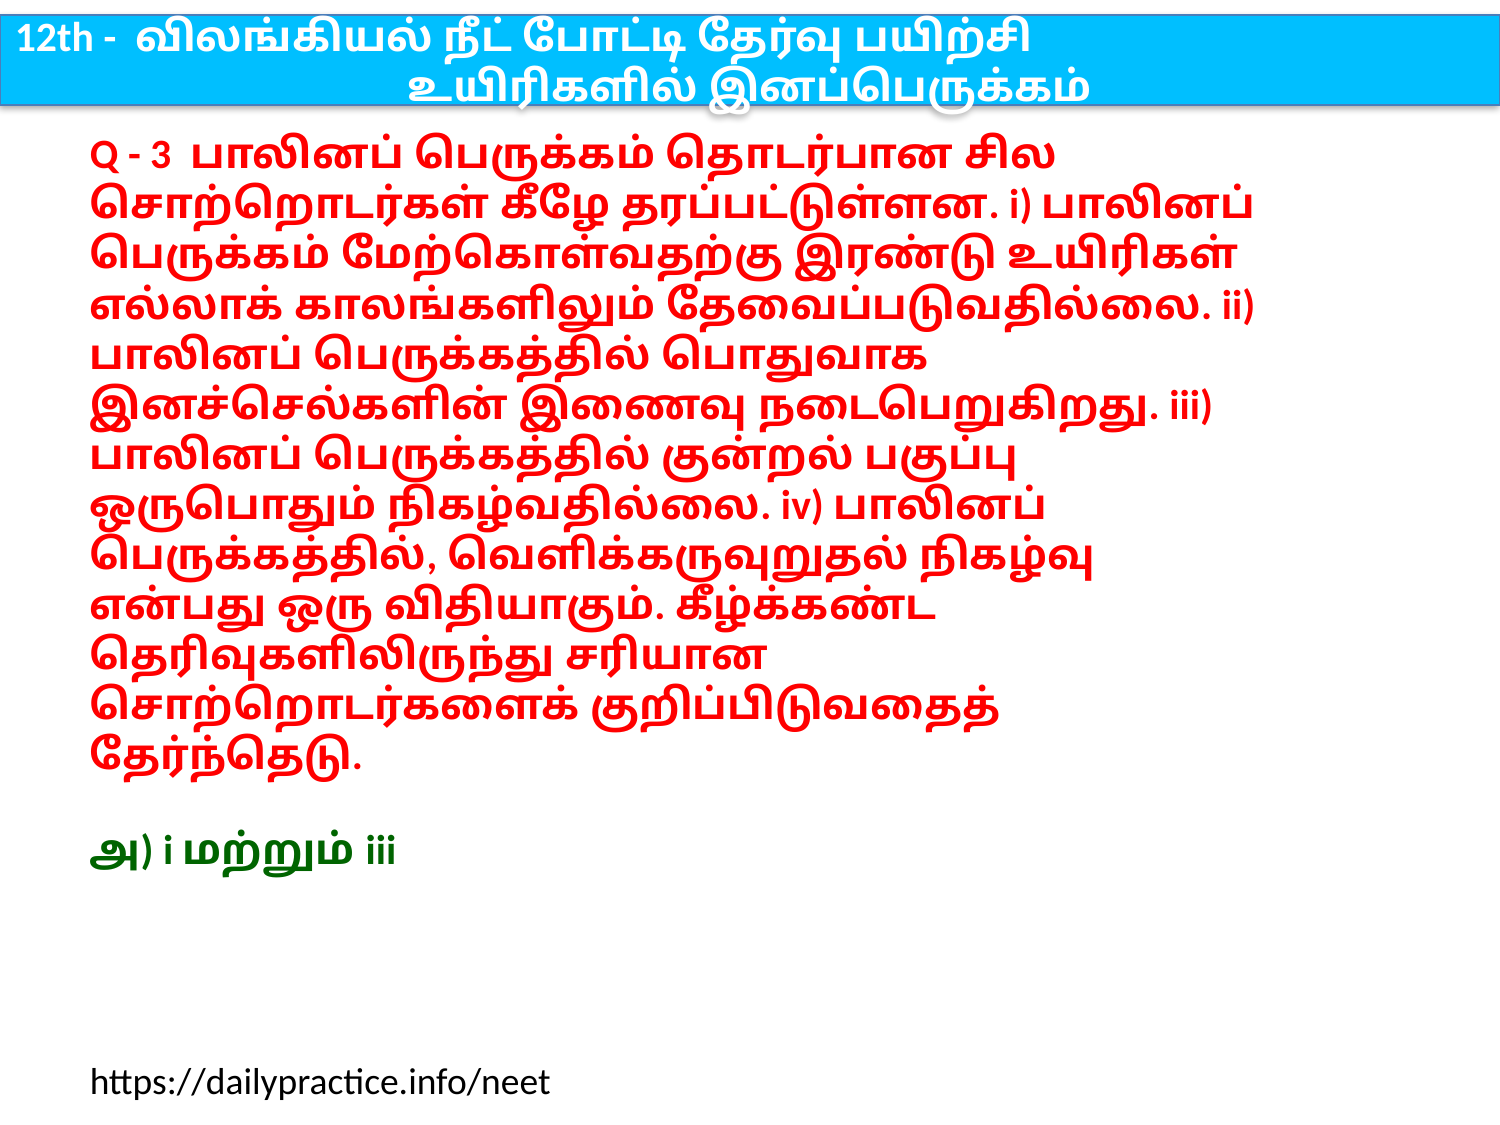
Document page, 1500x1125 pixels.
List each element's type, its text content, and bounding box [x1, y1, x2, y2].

text_box 12th - விலங்கியல் நீட் போட்டி தேர்வு பயிற்சி உயிரிகளில் இனப்பெருக்கம் [0, 14, 1500, 106]
text_box Q - 3 பாலினப் பெருக்கம் தொடர்பான சில சொற்றொடர்கள் கீழே தரப்பட்டுள்ளன. i) பாலினப் பெருக்கம் மேற்கொள்வதற்கு இரண்டு உயிரிகள் எல்லாக் காலங்களிலும் தேவைப்படுவதில்லை. ii) பாலினப் பெருக்கத்தில் பொதுவாக இனச்செல்களின் இணைவு நடைபெறுகிறது. iii) பாலினப் பெருக்கத்தில் குன்றல் பகுப்பு ஒருபொதும் நிகழ்வதில்லை. iv) பாலினப் பெருக்கத்தில், வெளிக்கருவுறுதல் நிகழ்வு என்பது ஒரு விதியாகும். கீழ்க்கண்ட தெரிவுகளிலிருந்து சரியான சொற்றொடர்களைக் குறிப்பிடுவதைத் தேர்ந்தெடு. அ) i மற்றும் iii [74, 74, 1275, 880]
text_box https://dailypractice.info/neet [74, 1049, 675, 1110]
